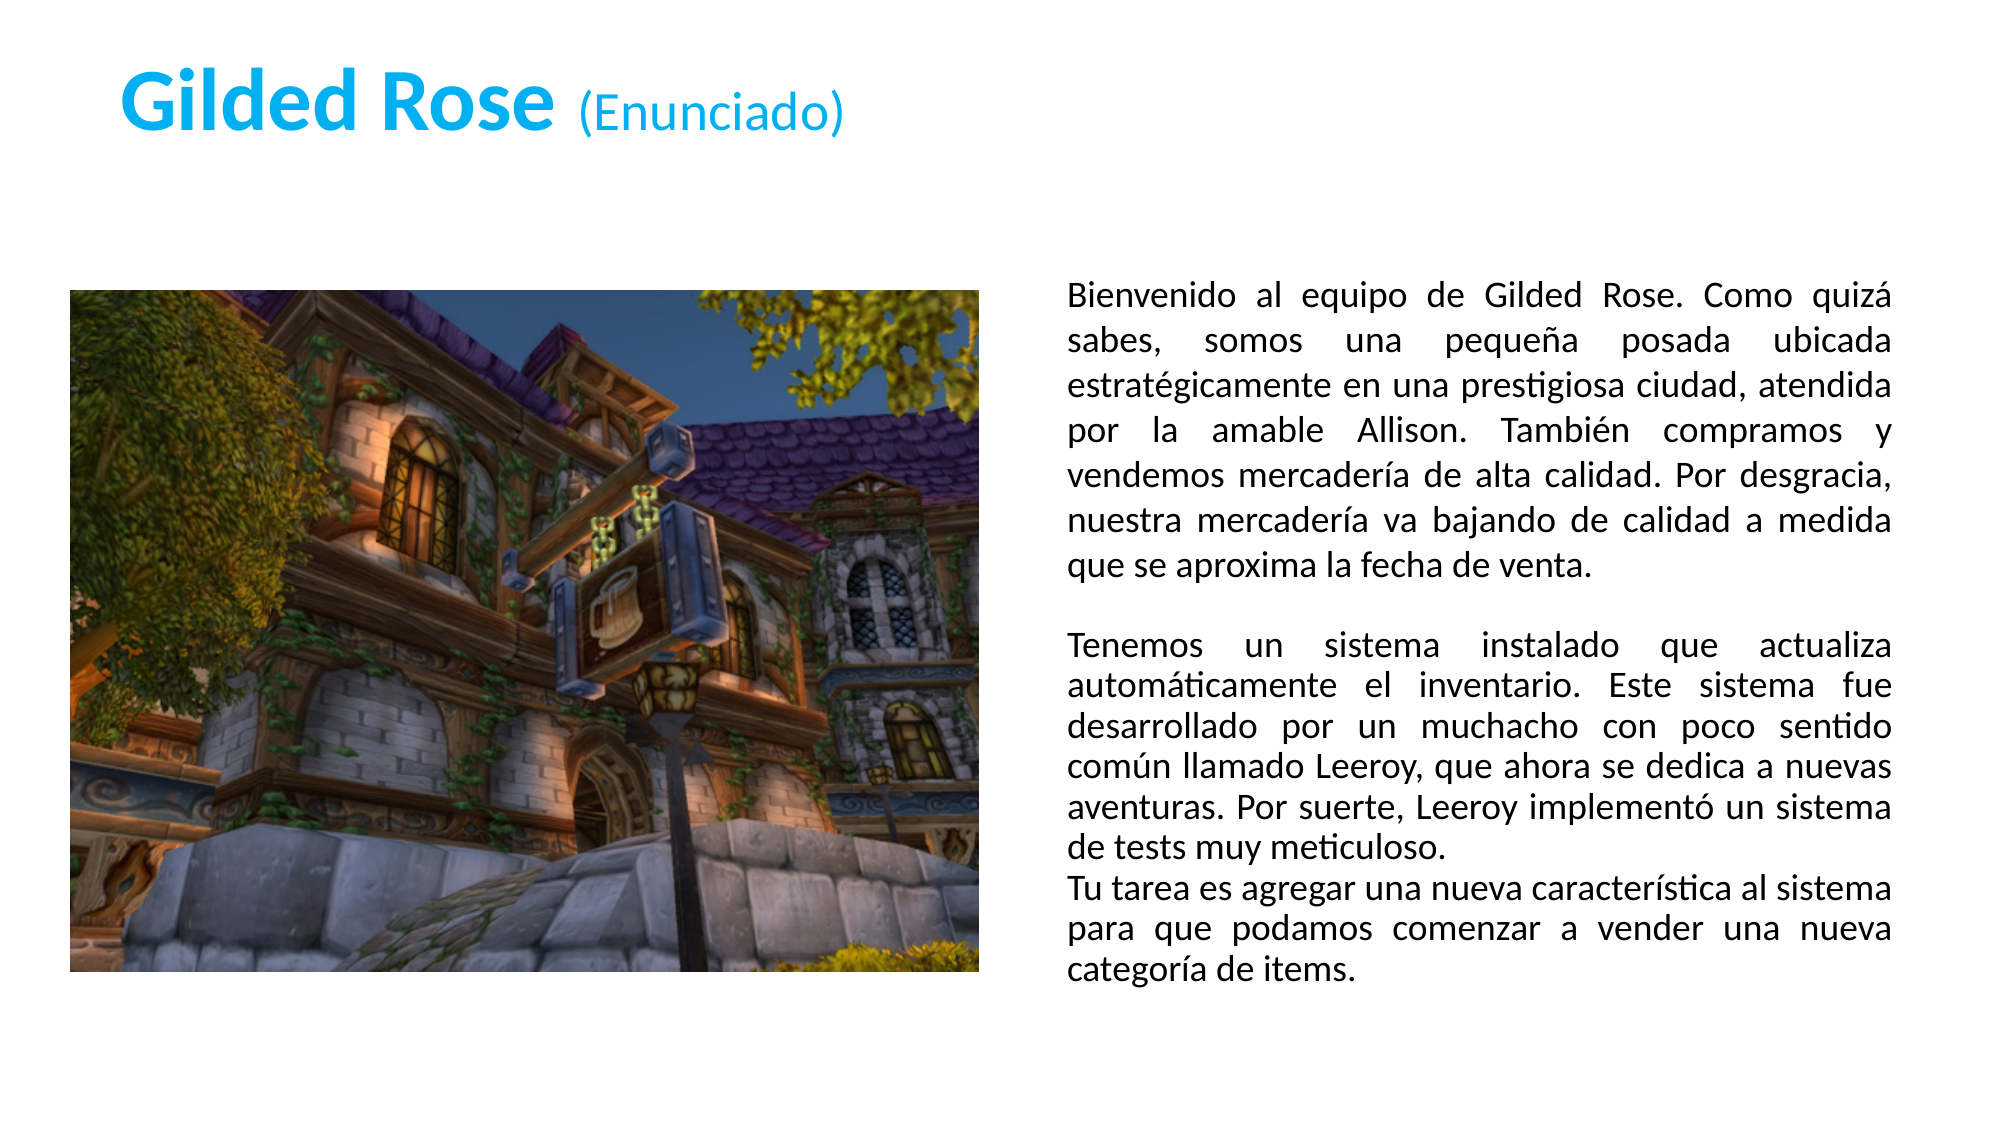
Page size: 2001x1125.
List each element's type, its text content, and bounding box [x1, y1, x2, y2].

picture [70, 290, 979, 972]
title Gilded Rose (Enunciado) [99, 45, 1900, 158]
text_box Bienvenido al equipo de Gilded Rose. Como quizá sabes, somos una pequeña posada ubicada estratégicamente en una prestigiosa ciudad, atendida por la amable Allison. También compramos y vendemos mercadería de alta calidad. Por desgracia, nuestra mercadería va bajando de calidad a medida que se aproxima la fecha de venta. Tenemos un sistema instalado que actualiza automáticamente el inventario. Este sistema fue desarrollado por un muchacho con poco sentido común llamado Leeroy, que ahora se dedica a nuevas aventuras. Por suerte, Leeroy implementó un sistema de tests muy meticuloso. Tu tarea es agregar una nueva característica al sistema para que podamos comenzar a vender una nueva categoría de items. [1047, 259, 1914, 1012]
